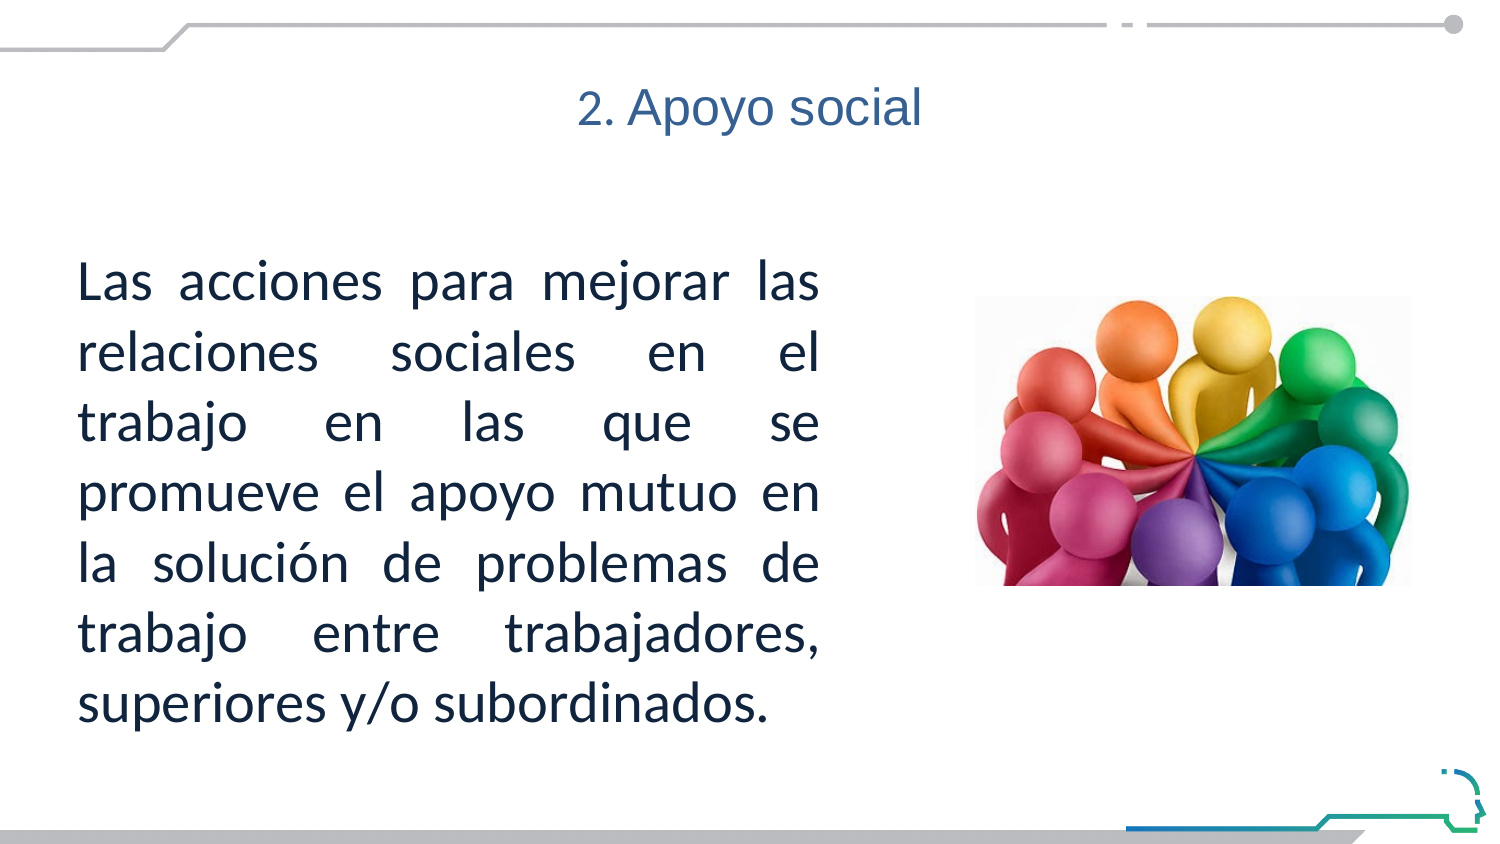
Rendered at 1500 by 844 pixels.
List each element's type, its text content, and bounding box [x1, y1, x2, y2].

title 2. Apoyo social [75, 33, 1425, 175]
picture [0, 0, 1500, 844]
list Las acciones para mejorar las relaciones sociales en el trabajo en las que se promueve el apoyo mutuo en la solución de problemas de trabajo entre trabajadores, superiores y/o subordinados. [62, 234, 838, 747]
